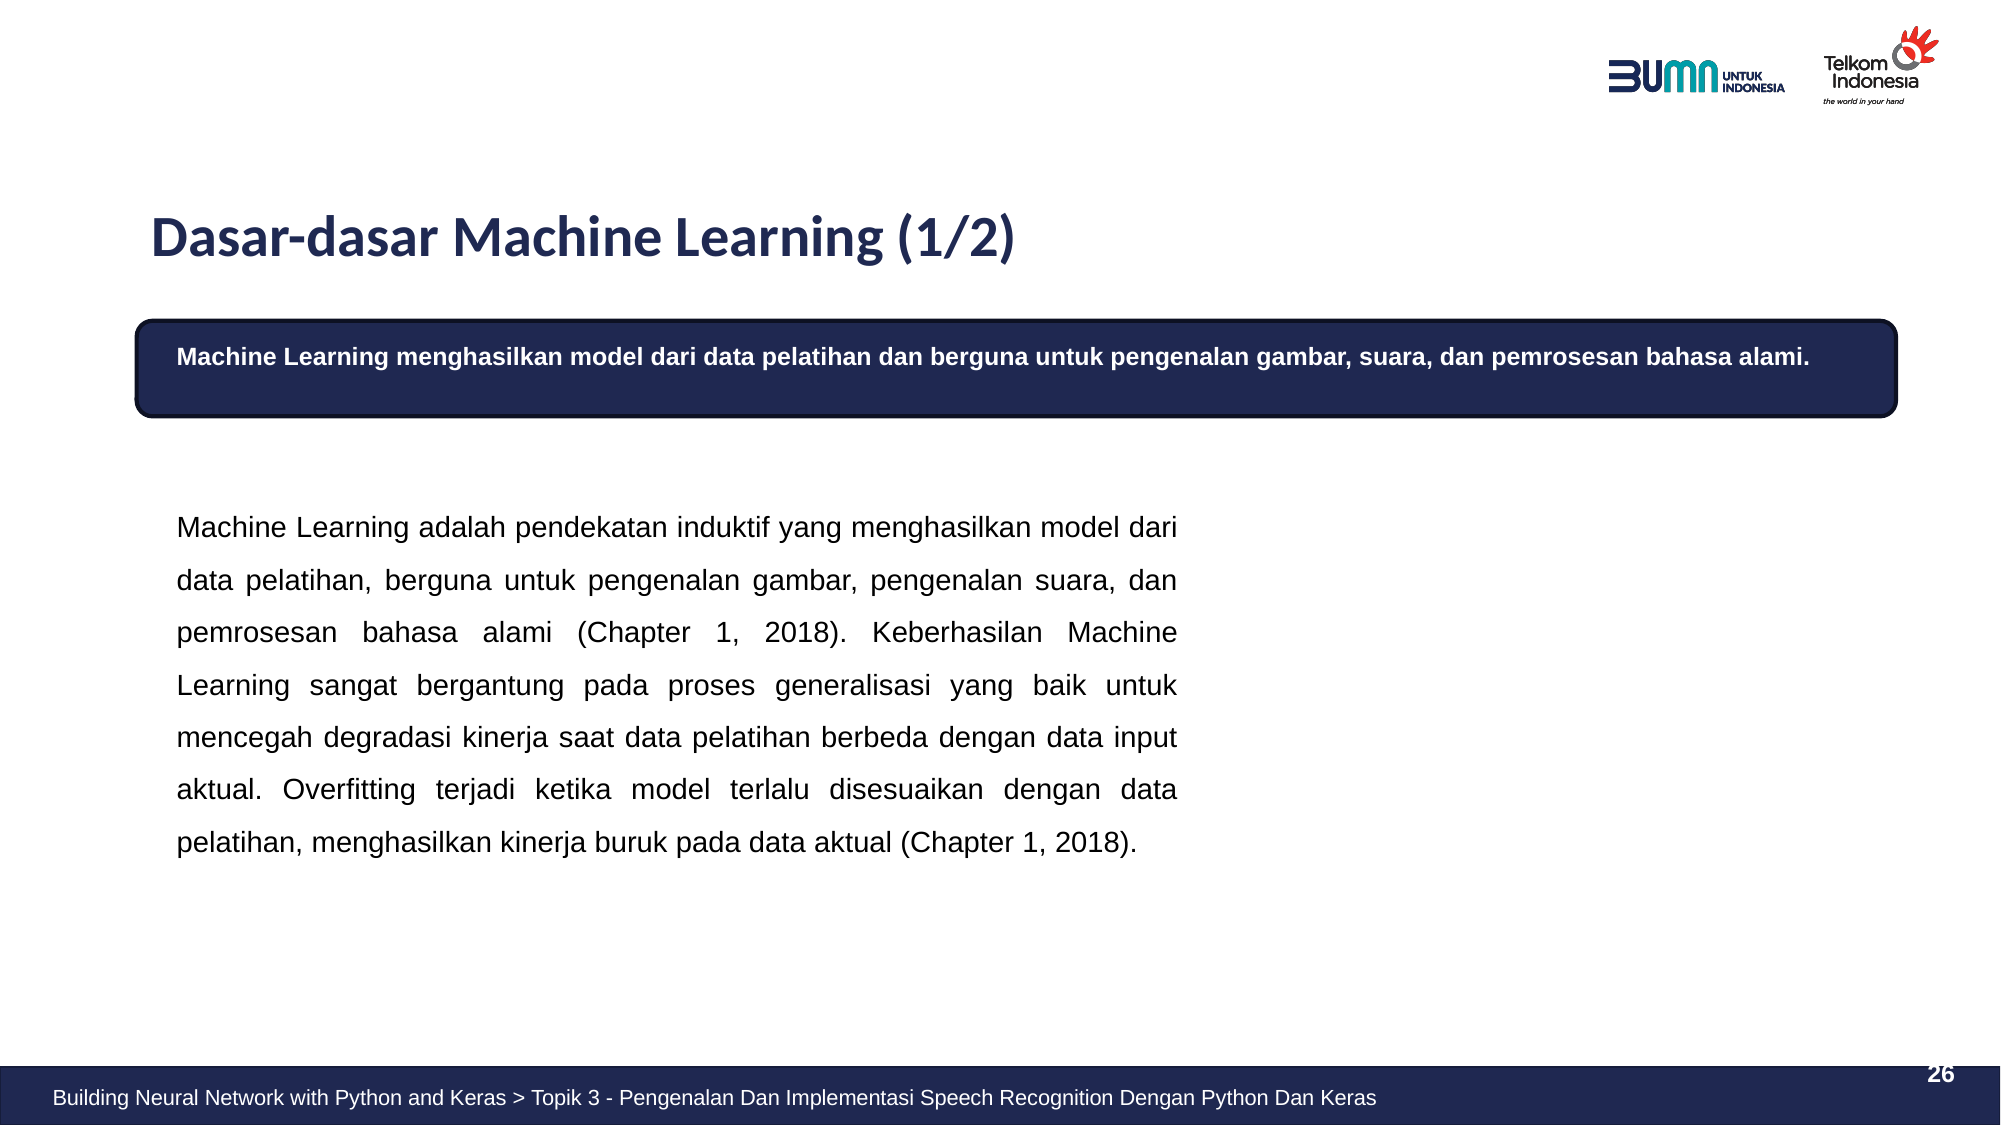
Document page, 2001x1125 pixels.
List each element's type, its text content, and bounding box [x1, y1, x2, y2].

picture [1820, 23, 1943, 109]
list Machine Learning menghasilkan model dari data pelatihan dan berguna untuk pengenalan gambar, suara, dan pemrosesan bahasa alami. [136, 327, 1857, 389]
list 26 [1887, 1053, 1986, 1125]
list Machine Learning adalah pendekatan induktif yang menghasilkan model dari data pelatihan, berguna untuk pengenalan gambar, pengenalan suara, dan pemrosesan bahasa alami (Chapter 1, 2018). Keberhasilan Machine Learning sangat bergantung pada proses generalisasi yang baik untuk mencegah degradasi kinerja saat data pelatihan berbeda dengan data input aktual. Overfitting terjadi ketika model terlalu disesuaikan dengan data pelatihan, menghasilkan kinerja buruk pada data aktual (Chapter 1, 2018). [136, 483, 1195, 1000]
title Dasar-dasar Machine Learning (1/2) [136, 164, 1897, 278]
list Building Neural Network with Python and Keras > Topik 3 - Pengenalan Dan Implementasi Speech Recognition Dengan Python Dan Keras [0, 1066, 1714, 1125]
picture [1605, 56, 1789, 98]
